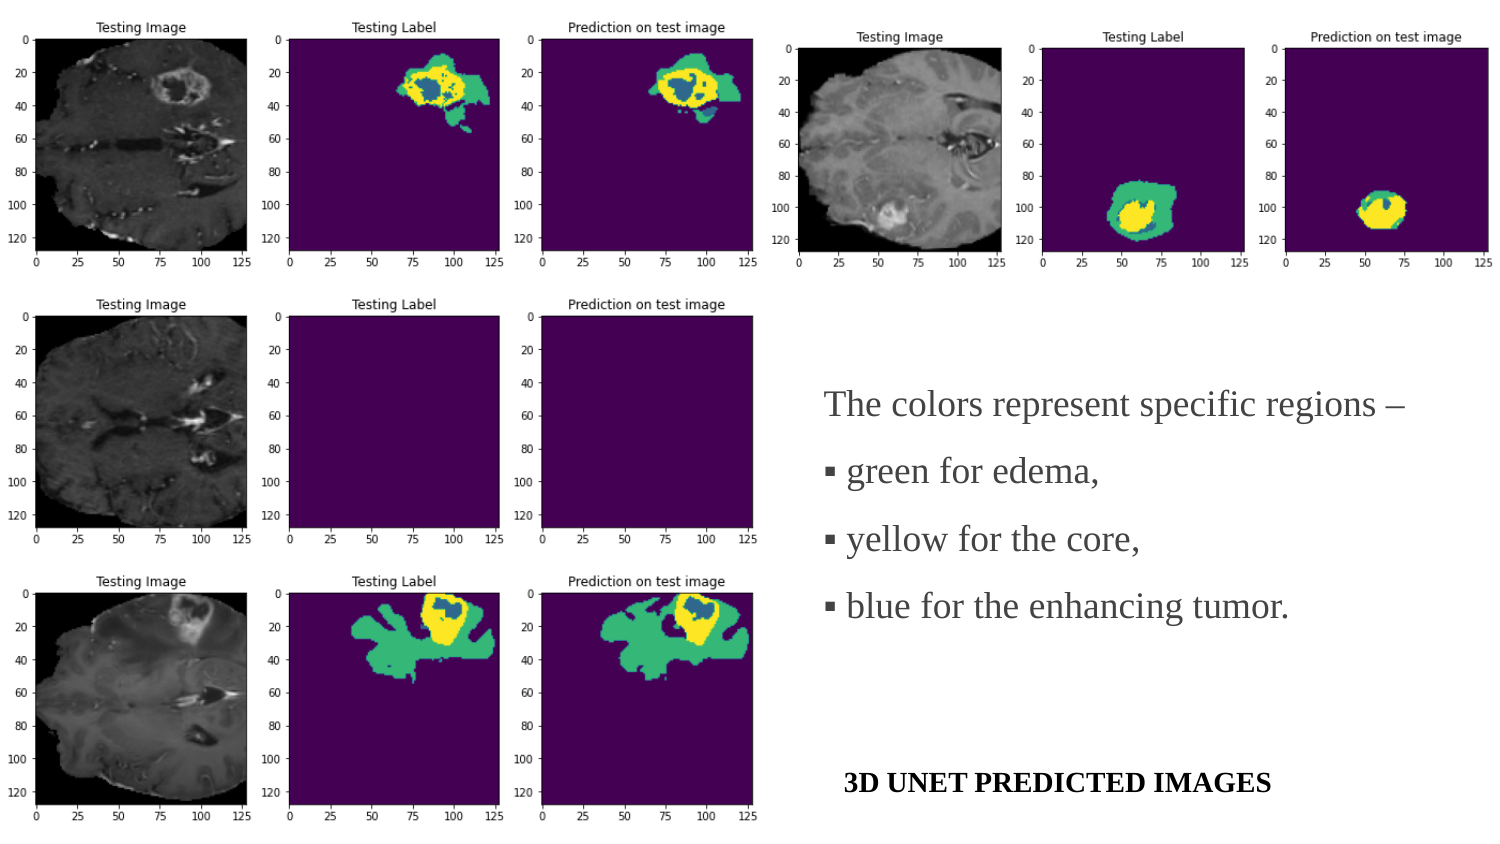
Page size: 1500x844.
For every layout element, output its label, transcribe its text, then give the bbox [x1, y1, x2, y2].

picture [0, 568, 766, 830]
text_box 3D UNET PREDICTED IMAGES [828, 748, 1475, 814]
picture [0, 13, 1500, 276]
picture [0, 291, 766, 553]
text_box The colors represent specific regions – ▪ green for edema, ▪ yellow for the core, ▪ blue for the enhancing tumor. [808, 341, 1439, 792]
